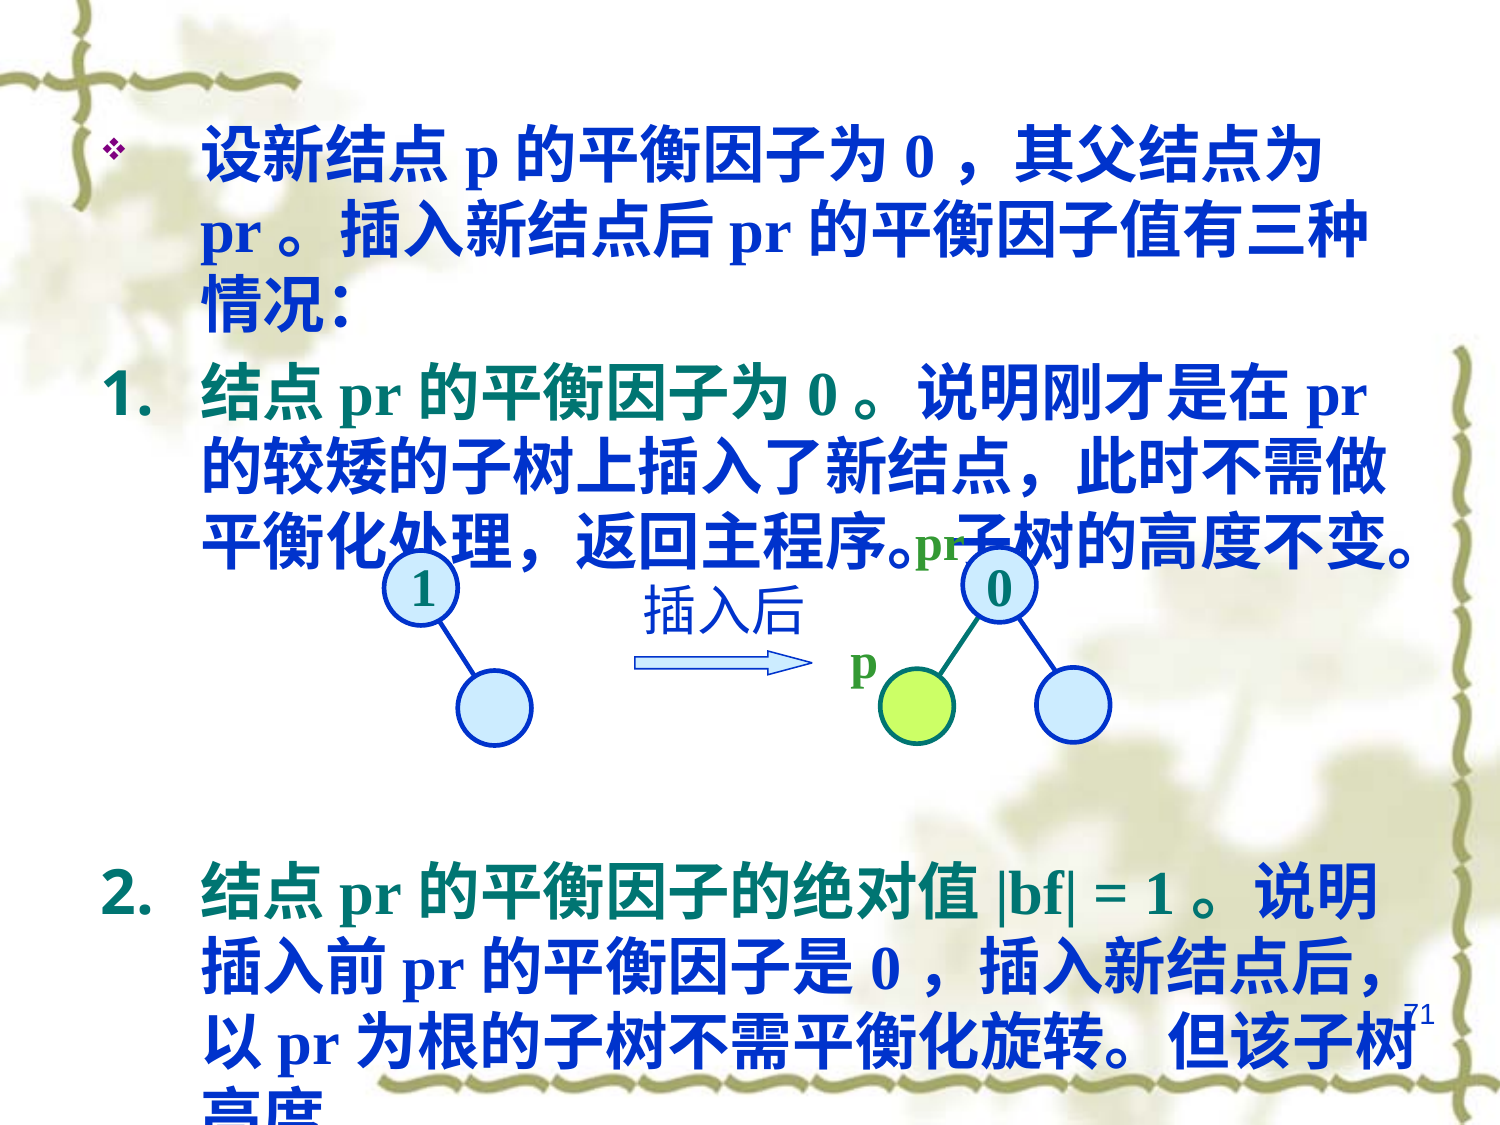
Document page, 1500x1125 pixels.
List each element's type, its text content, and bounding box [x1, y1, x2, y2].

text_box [383, 503, 1111, 746]
list 设新结点p的平衡因子为0，其父结点为pr。插入新结点后pr的平衡因子值有三种情况： 结点pr的平衡因子为0。说明刚才是在pr的较矮的子树上插入了新结点，此时不需做平衡化处理，返回主程序。子树的高度不变。 结点pr的平衡因子的绝对值|bf| = 1。说明插入前pr的平衡因子是0，插入新结点后，以pr为根的子树不需平衡化旋转。但该子树高度 [85, 107, 1442, 1036]
slide_number 71 [1074, 987, 1451, 1066]
picture [0, 0, 1500, 1125]
